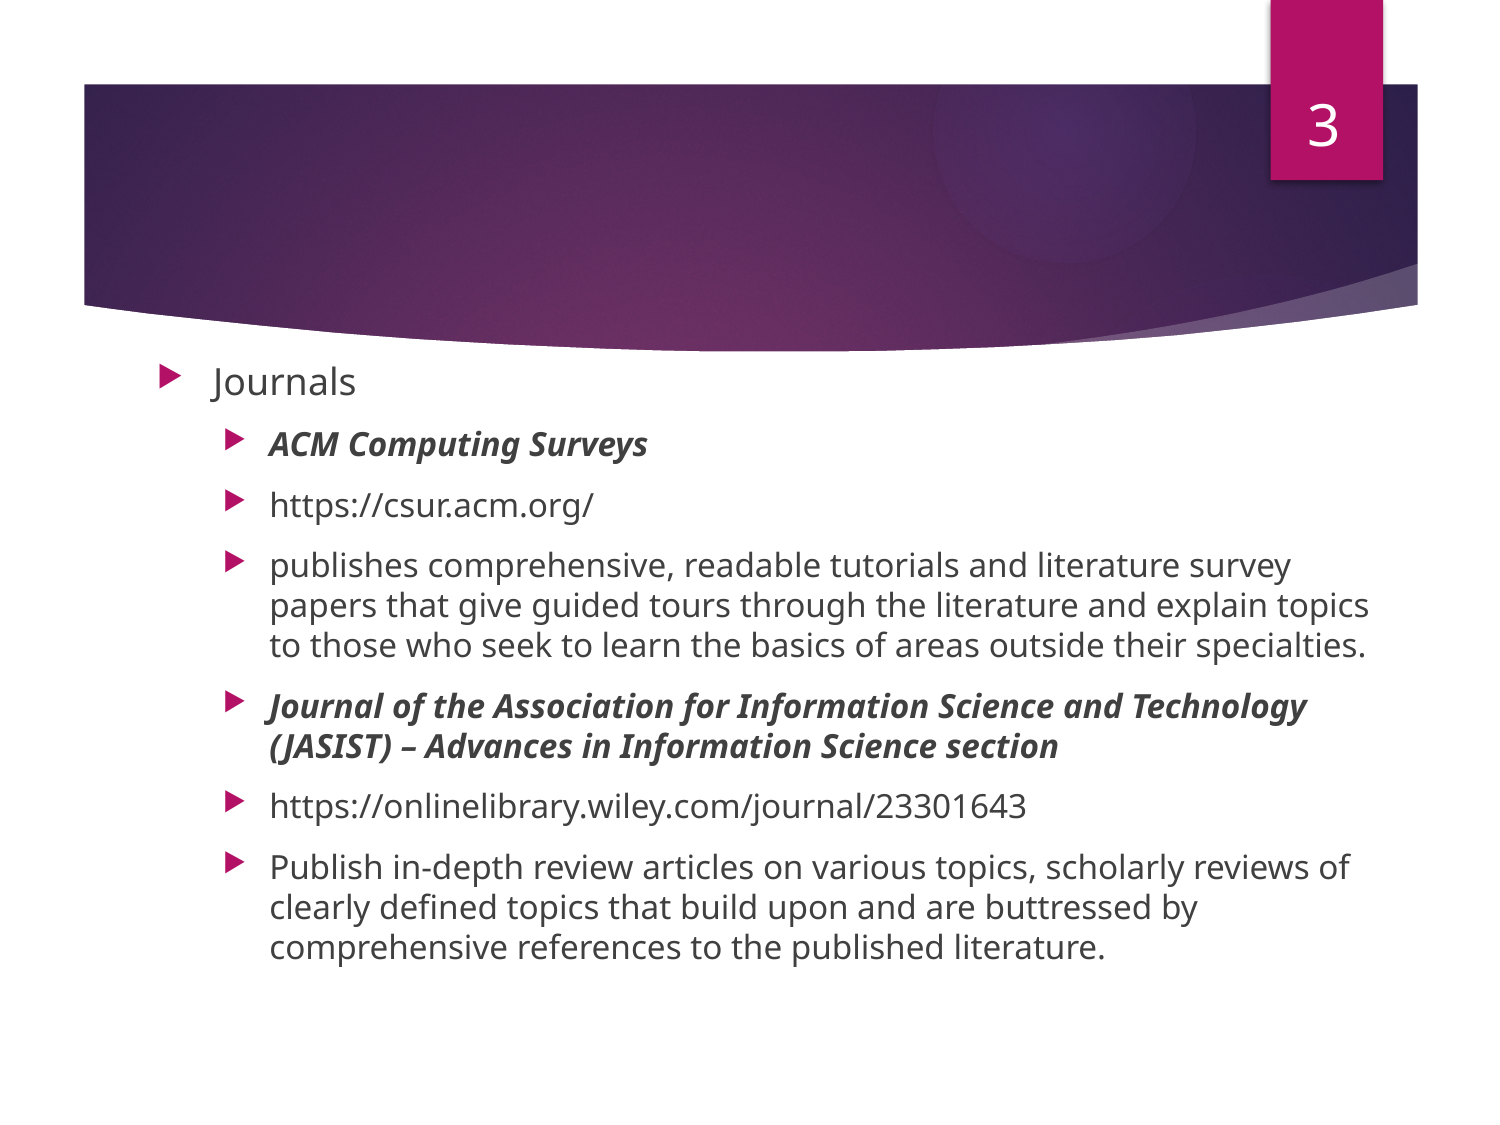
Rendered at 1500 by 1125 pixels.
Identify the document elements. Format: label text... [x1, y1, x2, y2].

list Journals ACM Computing Surveys https://csur.acm.org/ publishes comprehensive, readable tutorials and literature survey papers that give guided tours through the literature and explain topics to those who seek to learn the basics of areas outside their specialties. Journal of the Association for Information Science and Technology (JASIST) – Advances in Information Science section https://onlinelibrary.wiley.com/journal/23301643 Publish in-depth review articles on various topics, scholarly reviews of clearly defined topics that build upon and are buttressed by comprehensive references to the published literature. [141, 349, 1390, 1106]
slide_number 3 [1259, 48, 1390, 175]
